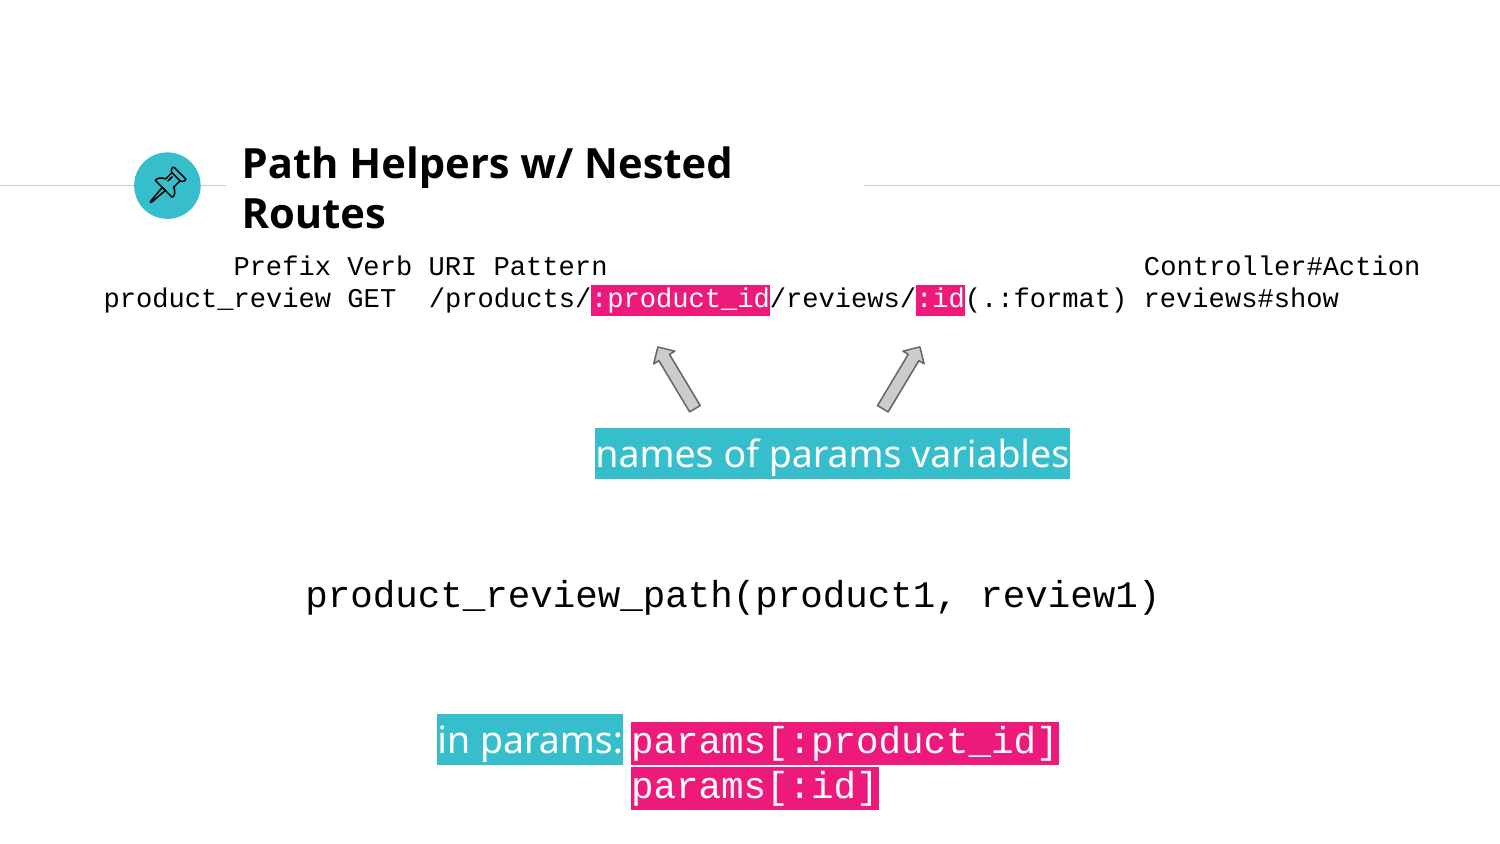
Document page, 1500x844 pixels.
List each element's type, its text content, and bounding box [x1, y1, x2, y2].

list Prefix Verb URI Pattern Controller#Action product_review GET /products/:product_id/reviews/:id(.:format) reviews#show [23, 232, 1477, 501]
text_box params[:product_id] params[:id] [616, 700, 1078, 793]
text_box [150, 166, 186, 203]
text_box [653, 346, 701, 412]
text_box in params: [422, 701, 616, 773]
text_box [877, 346, 925, 412]
text_box names of params variables [580, 415, 1128, 487]
title Path Helpers w/ Nested Routes [226, 151, 889, 223]
text_box product_review_path(product1, review1) [290, 554, 1210, 647]
